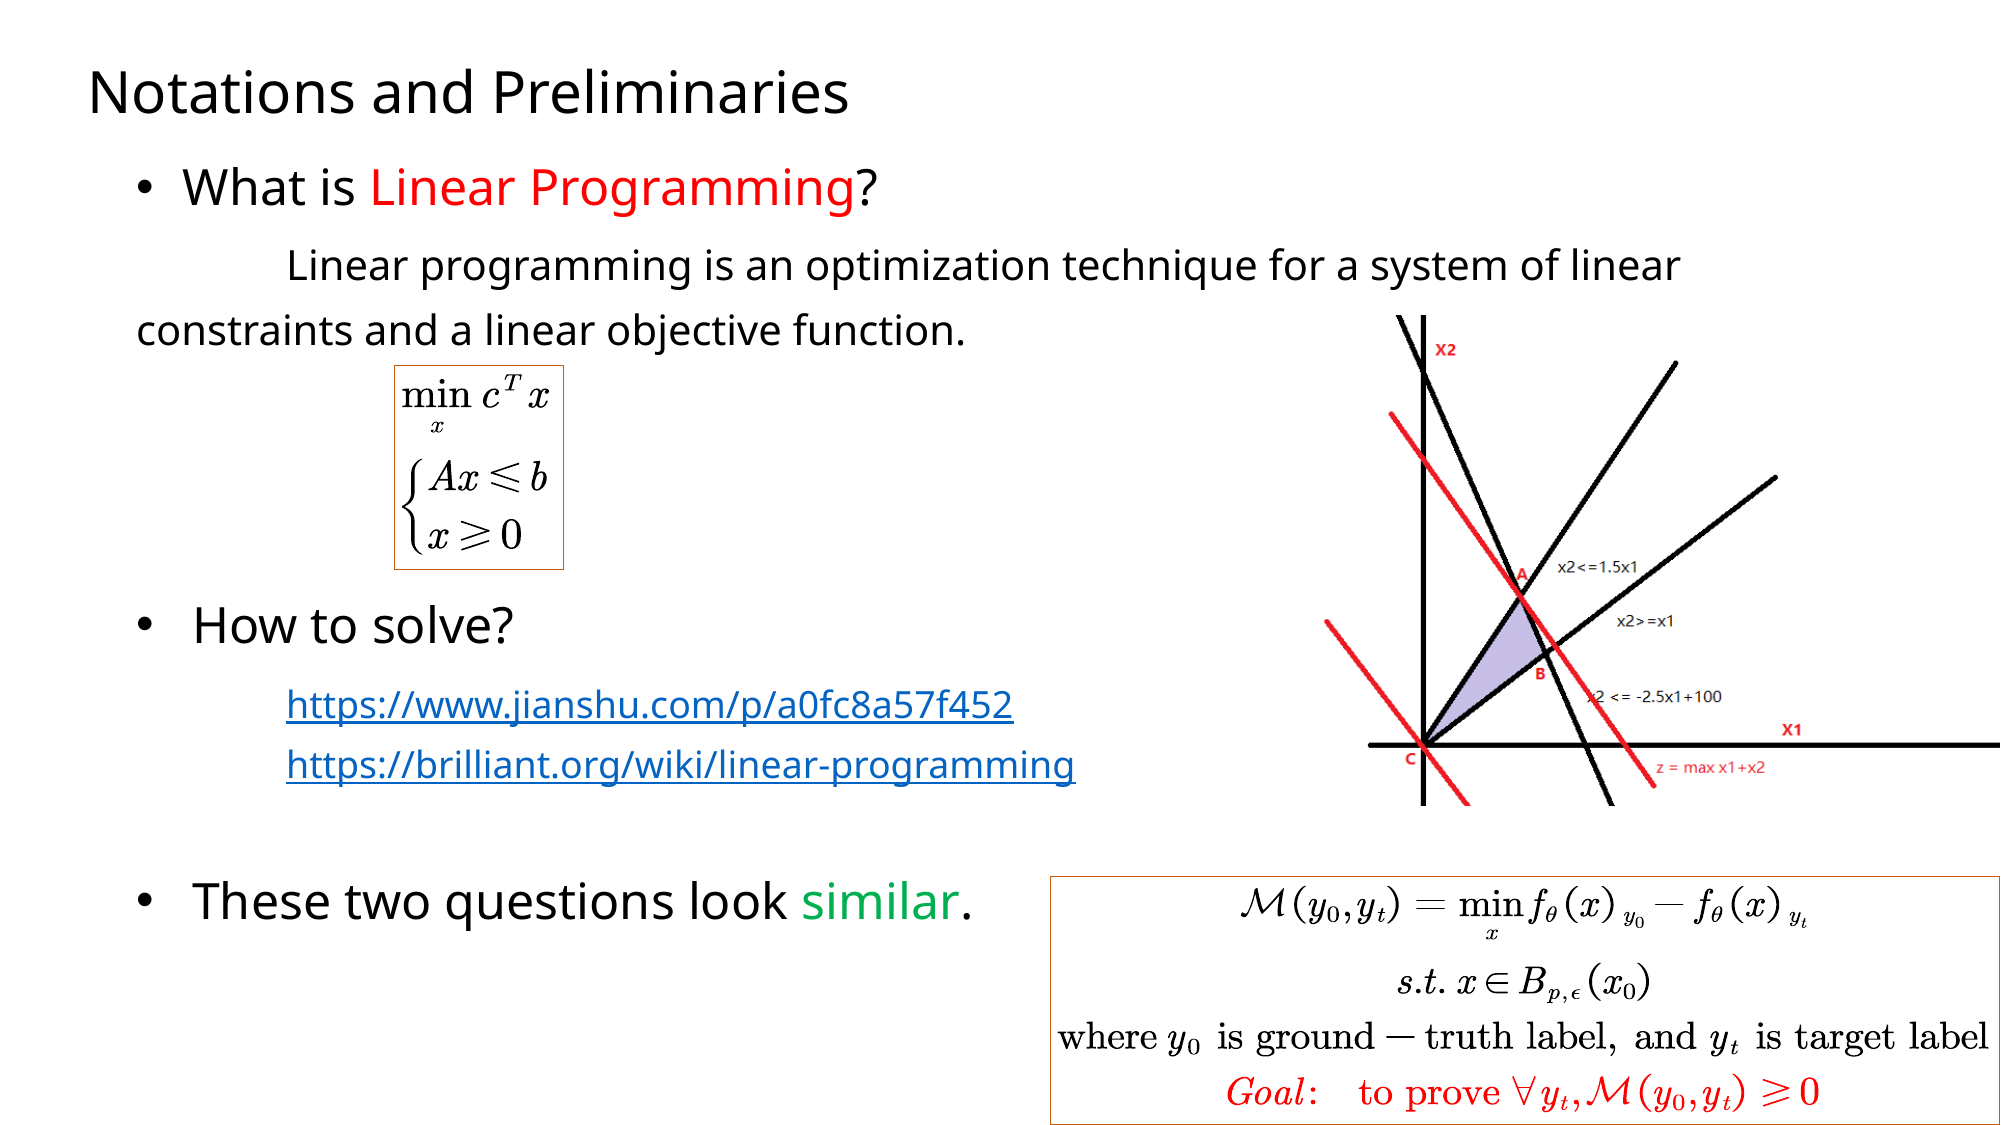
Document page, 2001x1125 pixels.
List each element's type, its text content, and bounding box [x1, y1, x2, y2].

text_box Notations and Preliminaries [72, 47, 1494, 133]
picture [1315, 315, 2000, 806]
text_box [394, 365, 564, 570]
text_box What is Linear Programming? Linear programming is an optimization technique for a system of linear constraints and a linear objective function. How to solve? https://www.jianshu.com/p/a0fc8a57f452 https://brilliant.org/wiki/linear-programming These two questions look similar. [121, 133, 1851, 937]
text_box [1049, 876, 2000, 1125]
